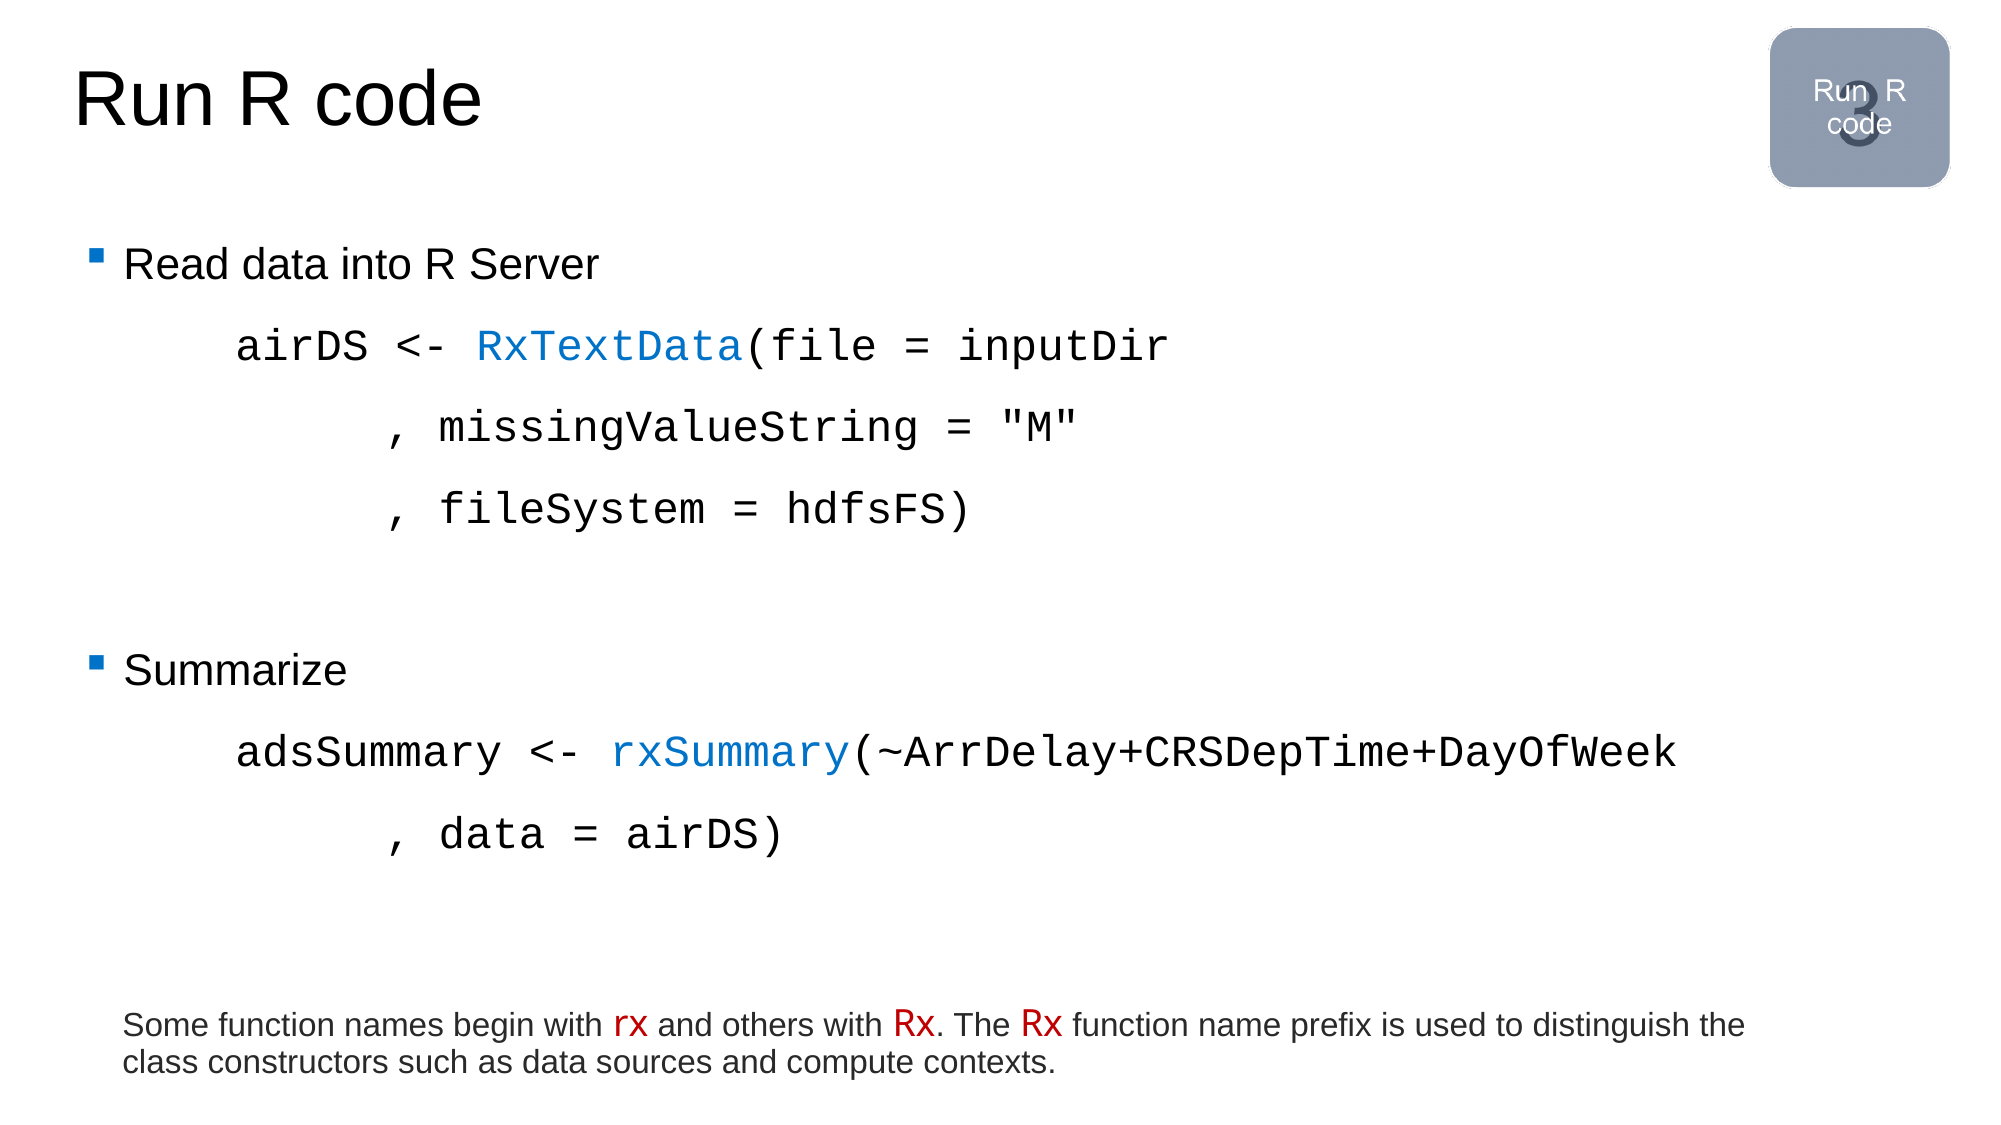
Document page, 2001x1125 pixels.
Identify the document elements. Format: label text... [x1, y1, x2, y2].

list Read data into R Server airDS <- RxTextData(file = inputDir , missingValueString = "M" , fileSystem = hdfsFS) Summarize adsSummary <- rxSummary(~ArrDelay+CRSDepTime+DayOfWeek , data = airDS) [85, 233, 1914, 872]
picture [1768, 26, 1951, 221]
text_box Some function names begin with rx and others with Rx. The Rx function name prefix is used to distinguish the class constructors such as data sources and compute contexts. [107, 996, 1767, 1088]
title Run R code [50, 45, 1763, 151]
